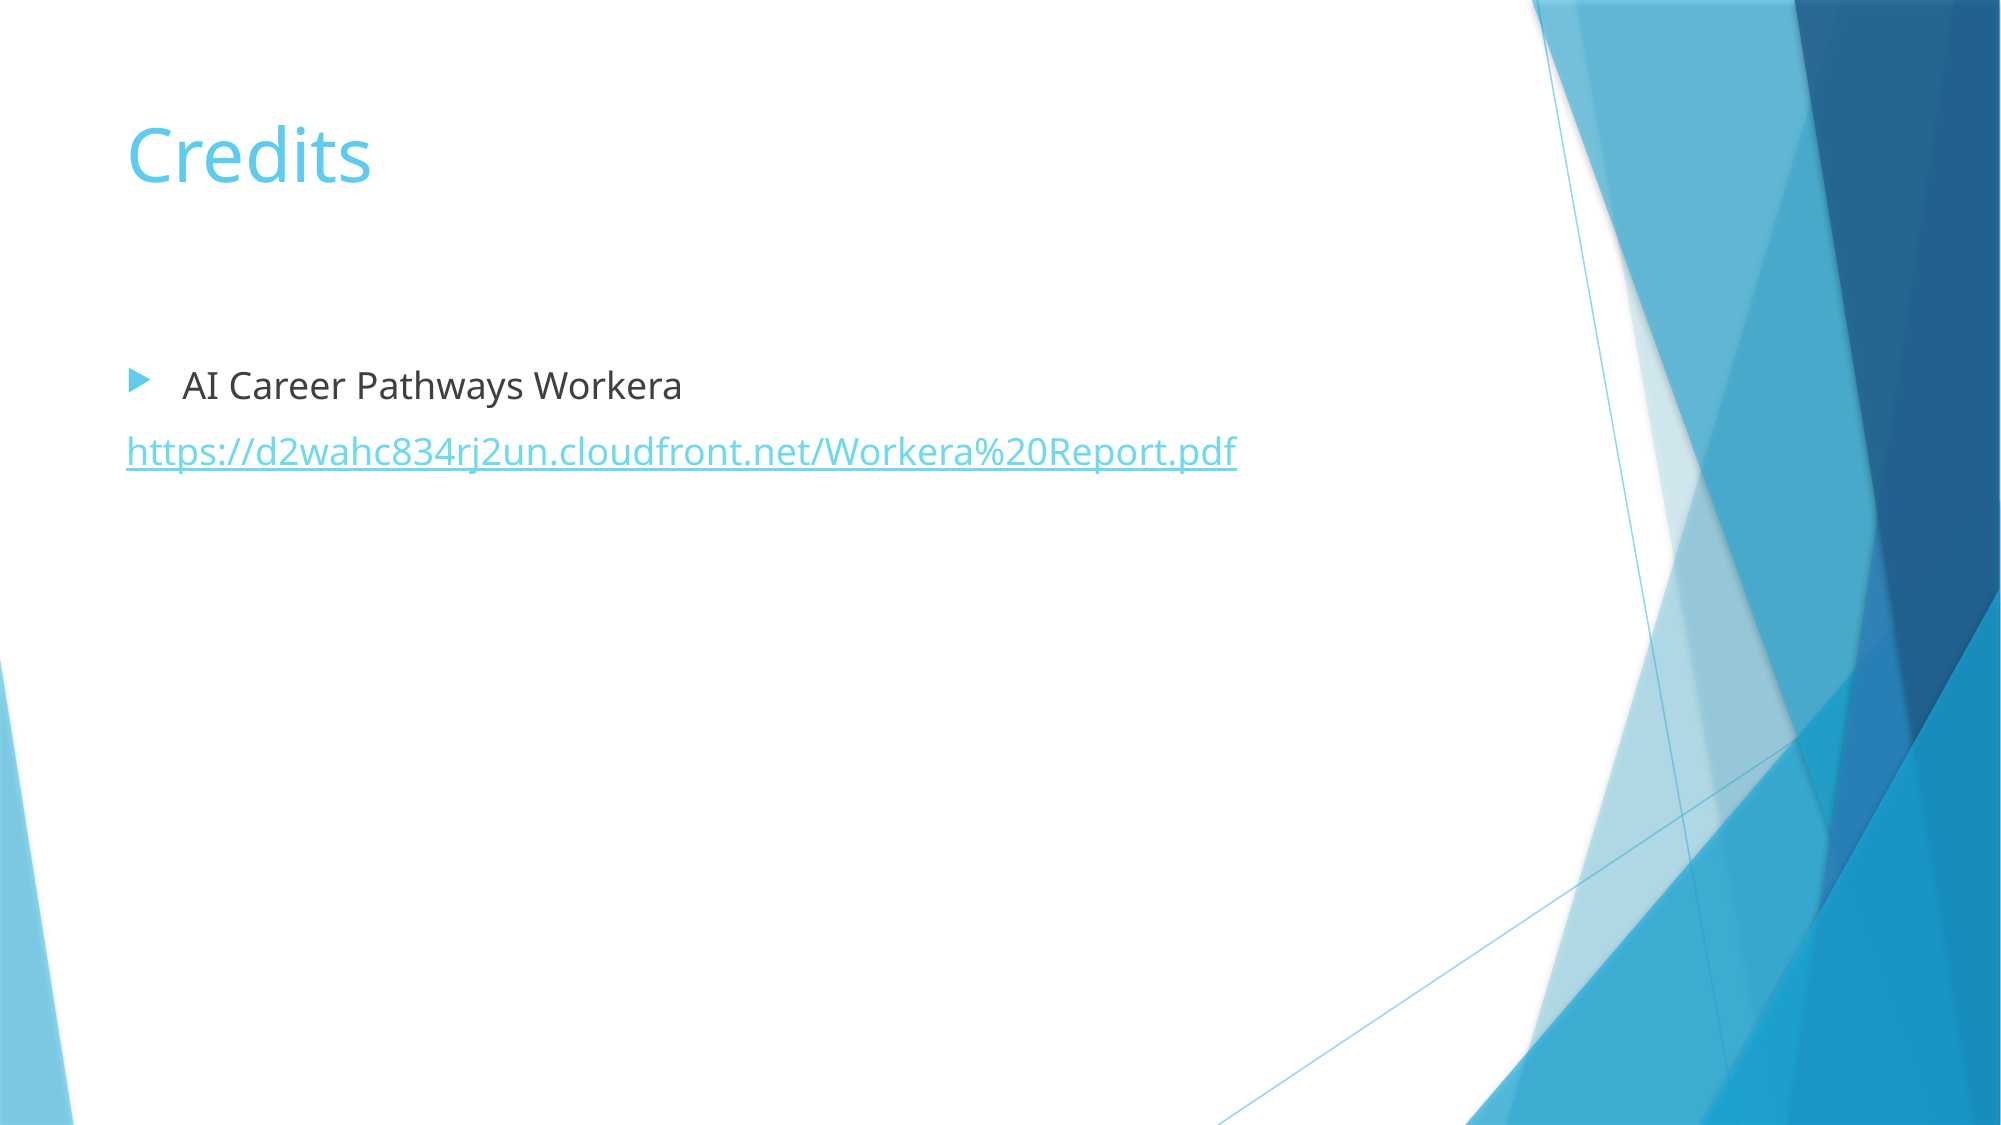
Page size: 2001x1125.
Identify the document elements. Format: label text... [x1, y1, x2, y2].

title Credits [111, 99, 1522, 317]
list AI Career Pathways Workera https://d2wahc834rj2un.cloudfront.net/Workera%20Report.pdf [111, 354, 1522, 992]
